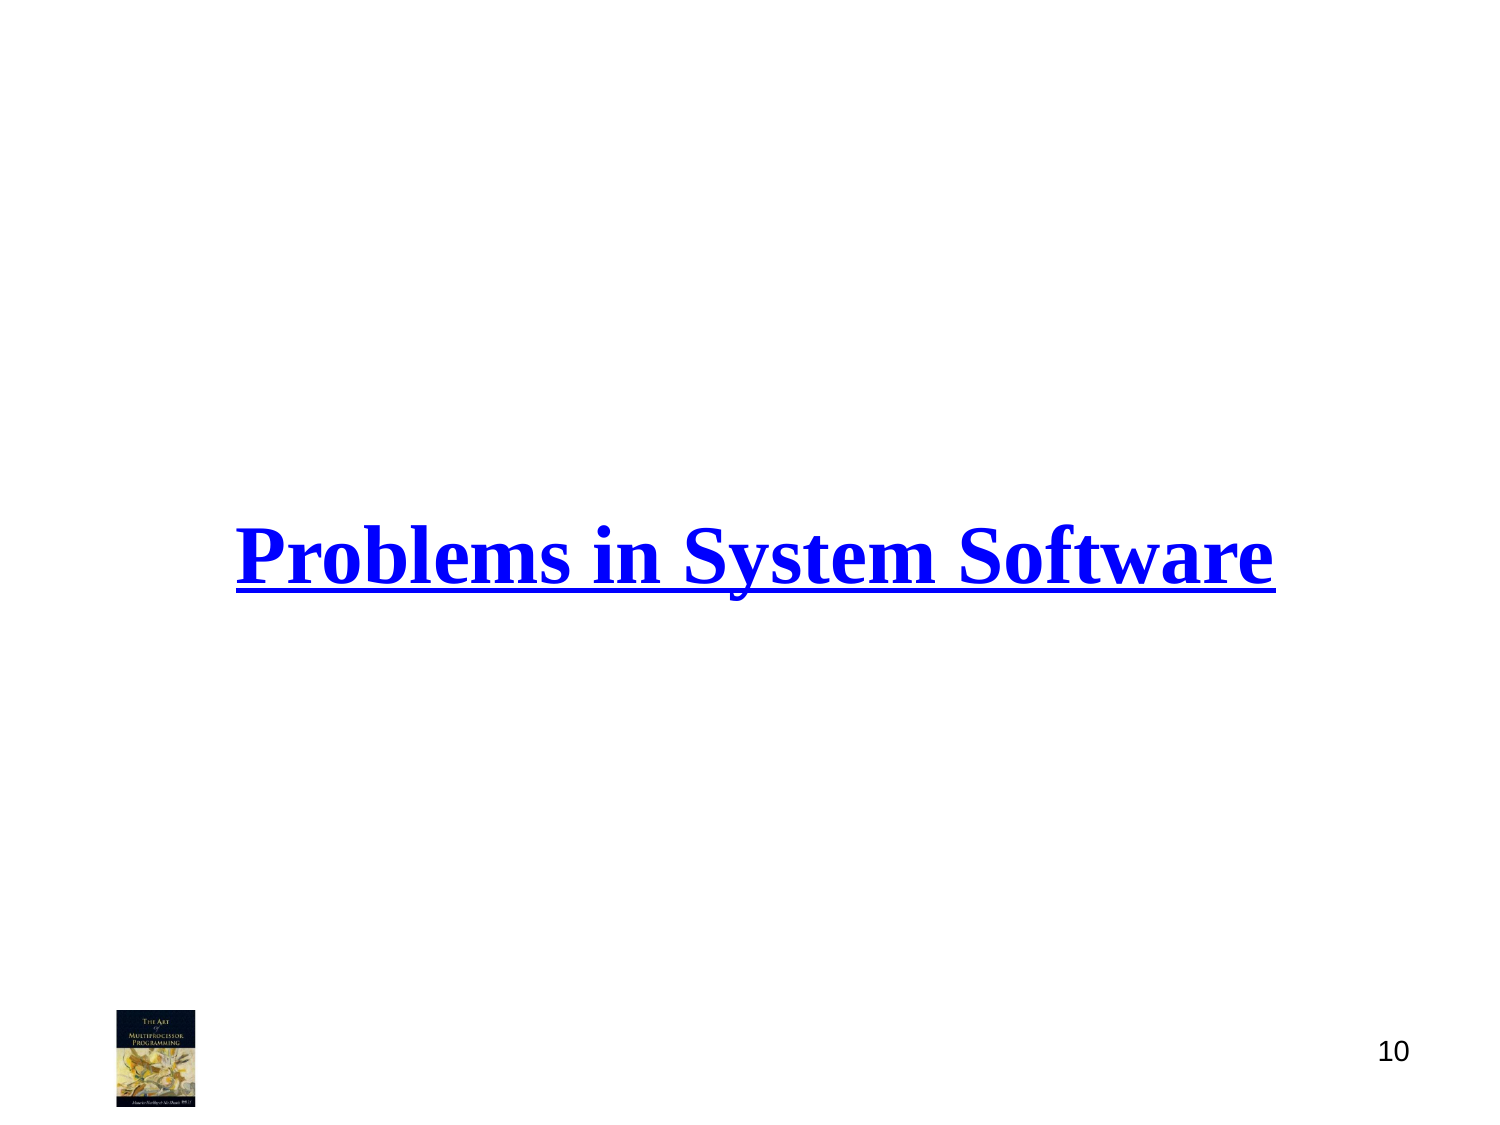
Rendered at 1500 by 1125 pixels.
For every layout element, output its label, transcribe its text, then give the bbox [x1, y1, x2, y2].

slide_number 10 [1074, 1024, 1426, 1103]
picture [107, 1010, 204, 1107]
list Problems in System Software [41, 361, 1471, 609]
